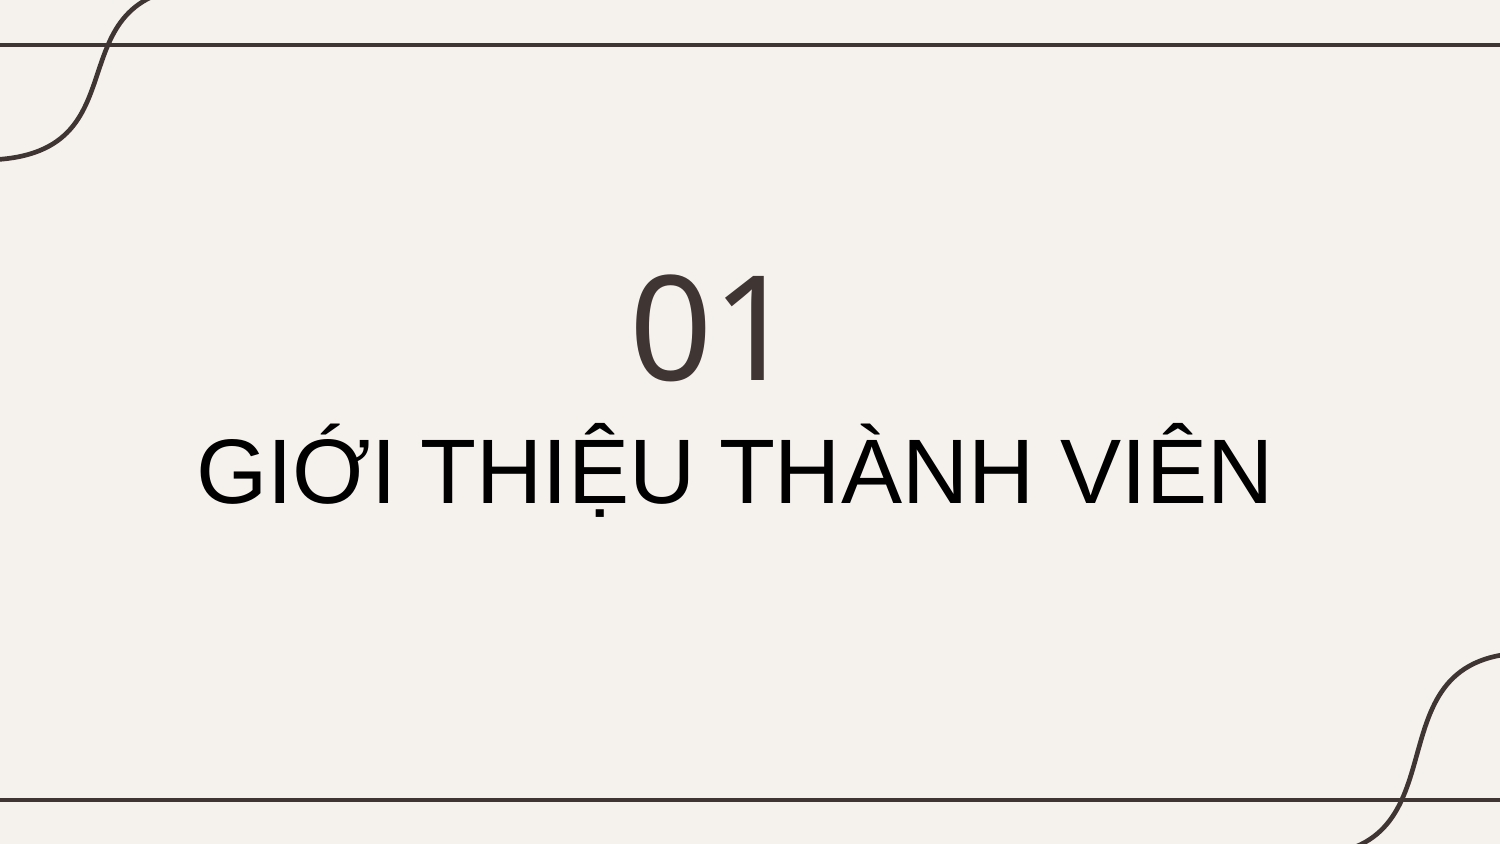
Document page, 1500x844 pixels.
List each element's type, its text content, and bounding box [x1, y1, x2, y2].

title GIỚI THIỆU THÀNH VIÊN [159, 396, 1313, 531]
title 01 [614, 219, 886, 381]
